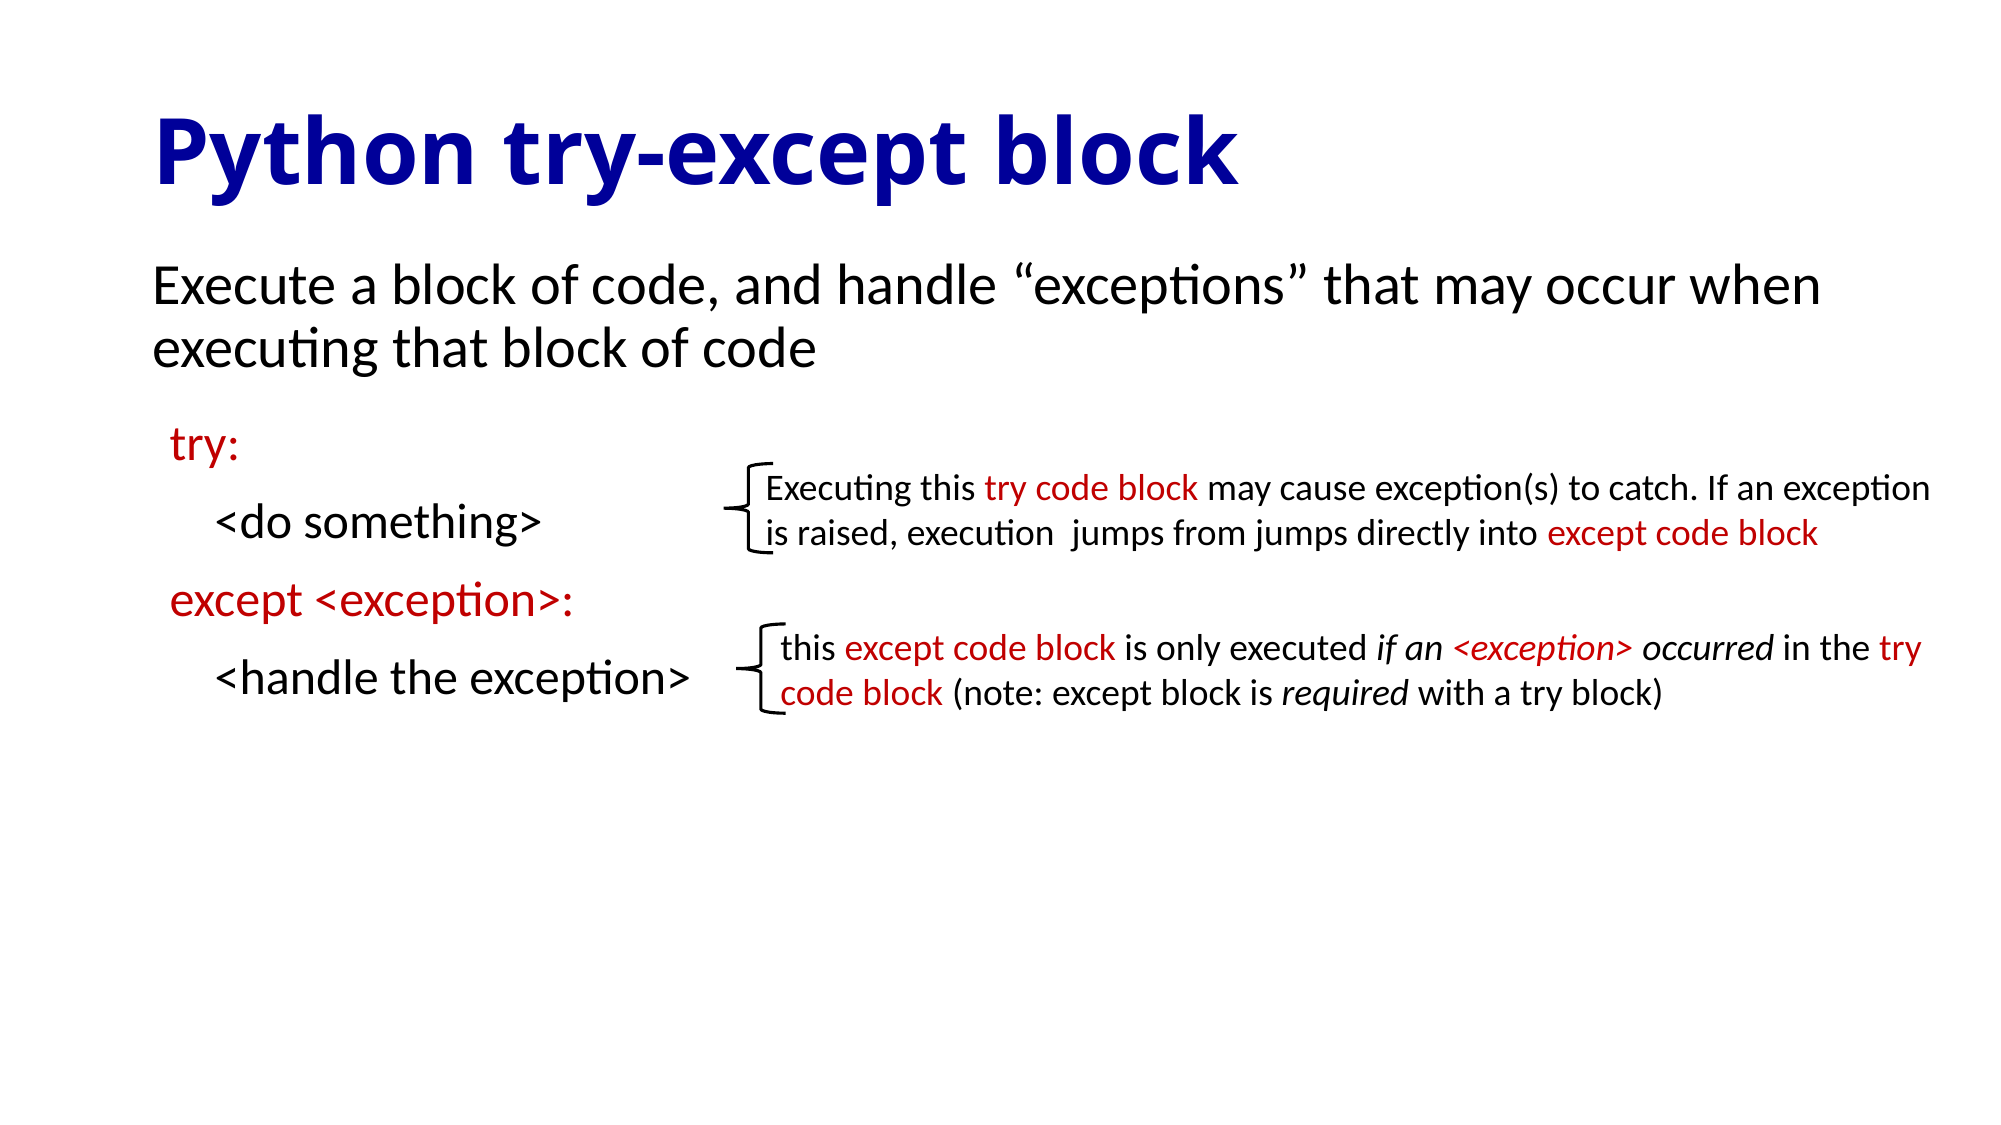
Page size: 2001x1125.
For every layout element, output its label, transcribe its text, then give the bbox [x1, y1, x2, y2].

text_box this except code block is only executed if an <exception> occurred in the try code block (note: except block is required with a try block) [765, 615, 1982, 721]
text_box [723, 462, 774, 554]
text_box [736, 623, 786, 714]
list Execute a block of code, and handle “exceptions” that may occur when executing that block of code [137, 246, 1863, 961]
text_box Python try-except block [137, 74, 1863, 221]
text_box Executing this try code block may cause exception(s) to catch. If an exception is raised, execution jumps from jumps directly into except code block [750, 455, 1967, 560]
text_box try: <do something> except <exception>: <handle the exception> [154, 385, 707, 712]
